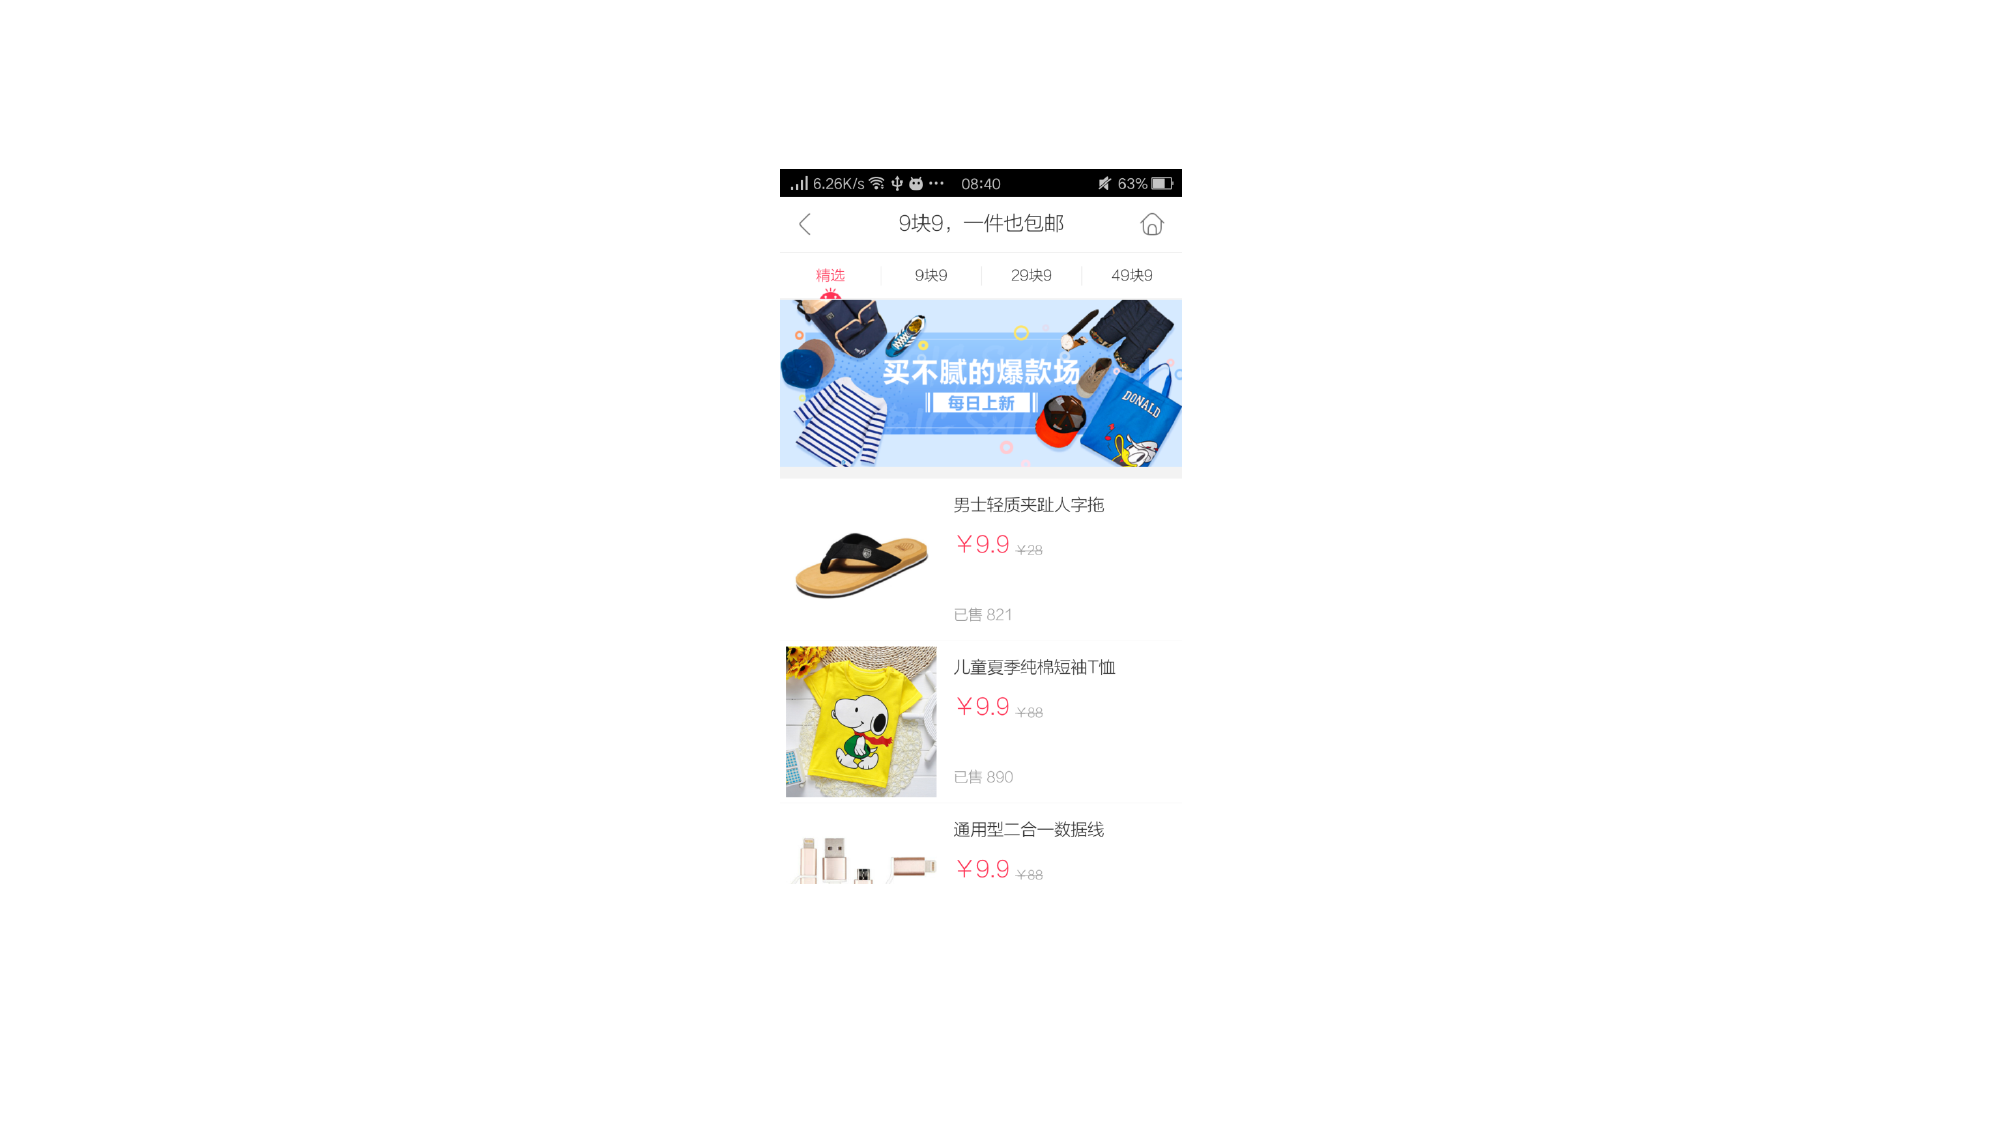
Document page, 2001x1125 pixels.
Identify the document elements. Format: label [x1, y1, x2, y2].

title [137, 59, 1863, 278]
list [780, 169, 1182, 884]
